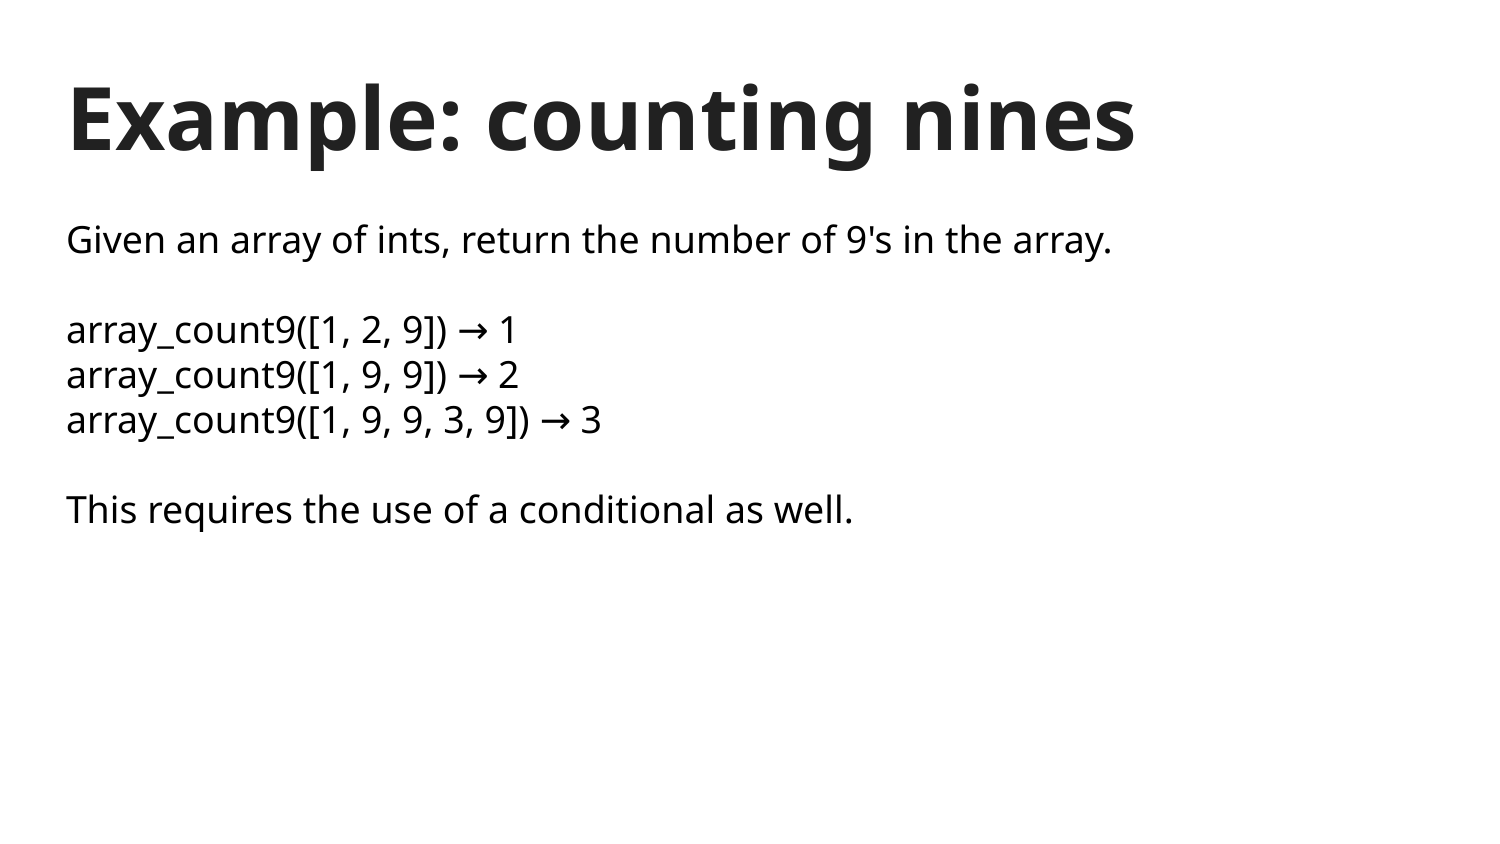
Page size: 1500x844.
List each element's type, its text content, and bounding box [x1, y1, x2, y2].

title Example: counting nines [51, 48, 1449, 180]
list Given an array of ints, return the number of 9's in the array. array_count9([1, 2, 9]) → 1 array_count9([1, 9, 9]) → 2 array_count9([1, 9, 9, 3, 9]) → 3 This requires the use of a conditional as well. [51, 201, 1449, 750]
